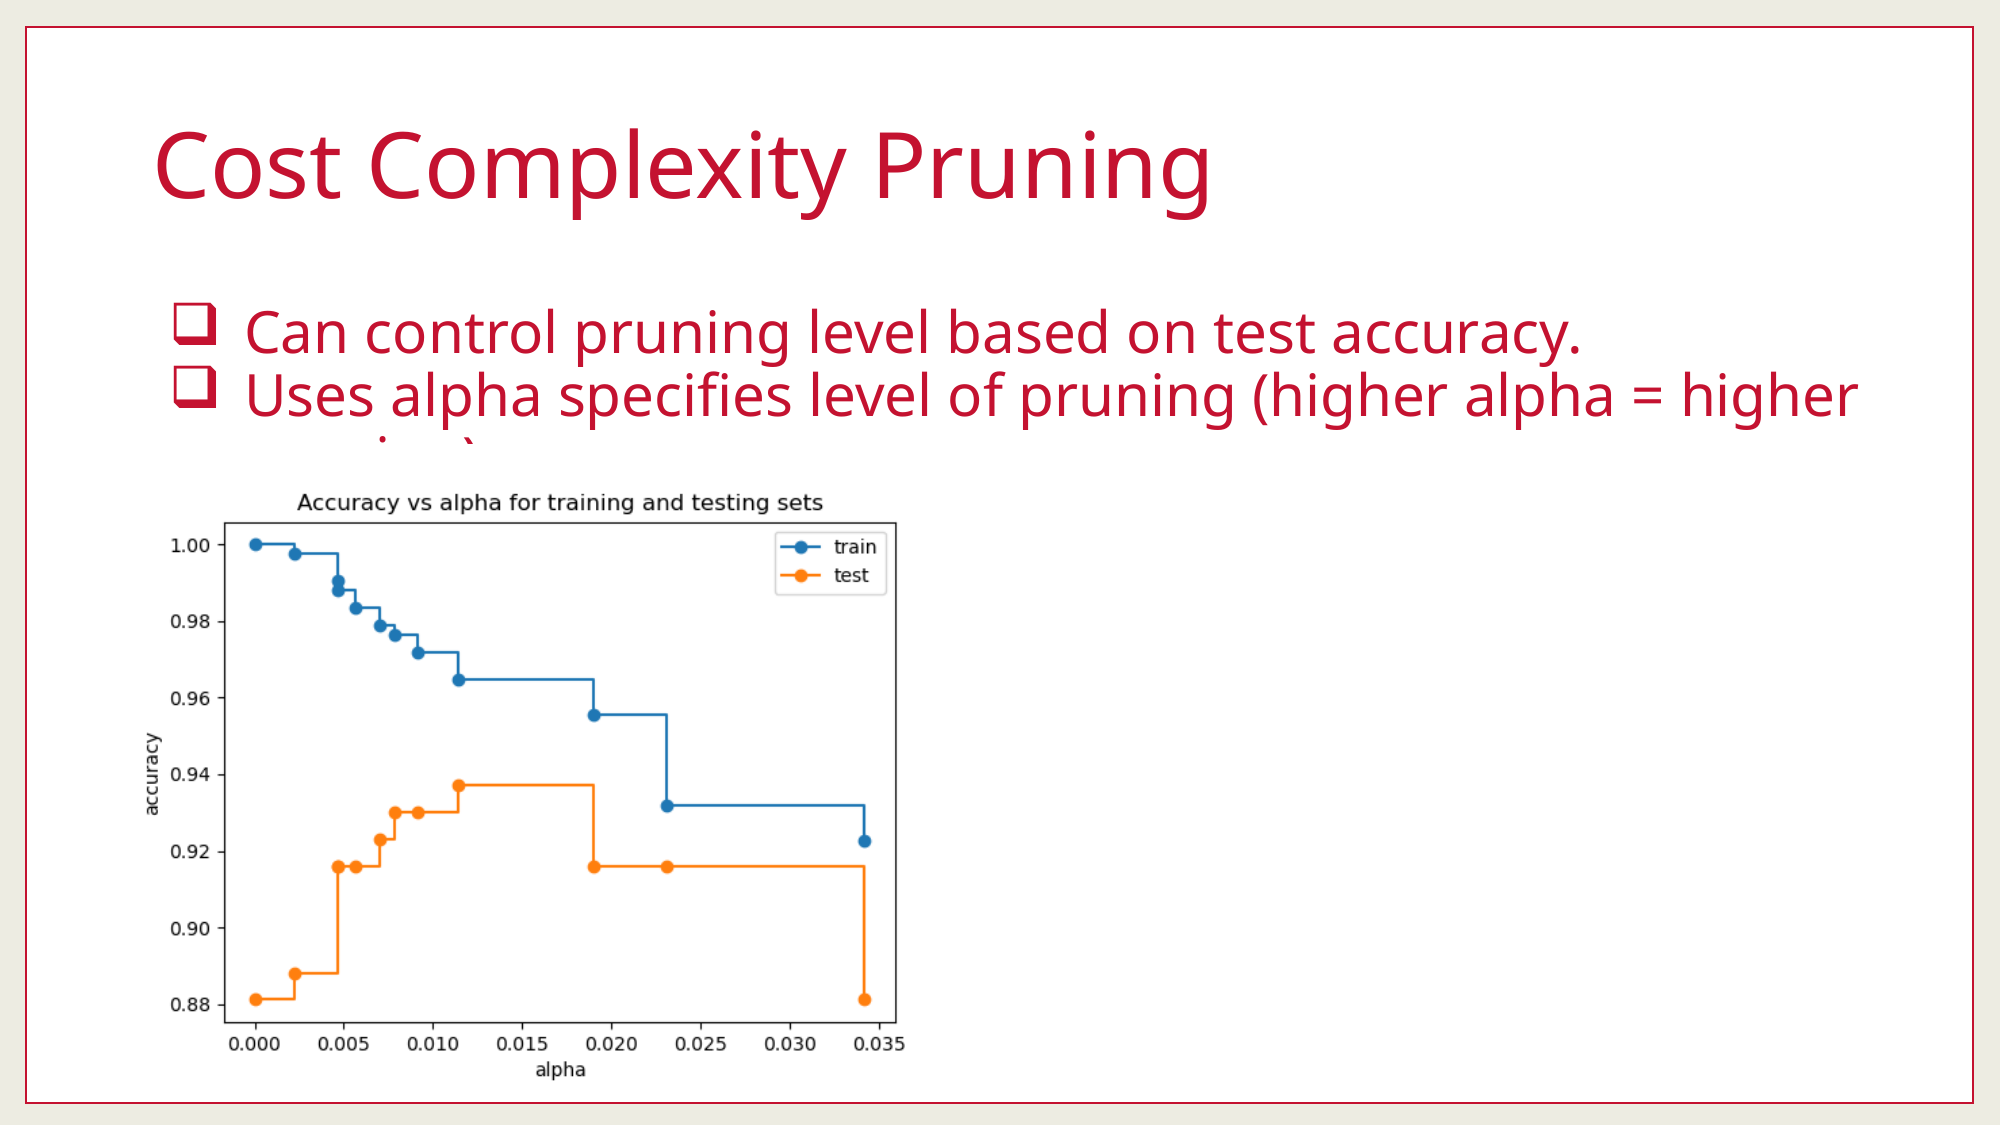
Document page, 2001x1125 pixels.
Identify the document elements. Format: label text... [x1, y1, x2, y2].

list Can control pruning level based on test accuracy. Uses alpha specifies level of pruning (higher alpha = higher pruning) [154, 296, 1972, 1010]
title Cost Complexity Pruning [137, 59, 1945, 278]
picture [115, 444, 982, 1094]
